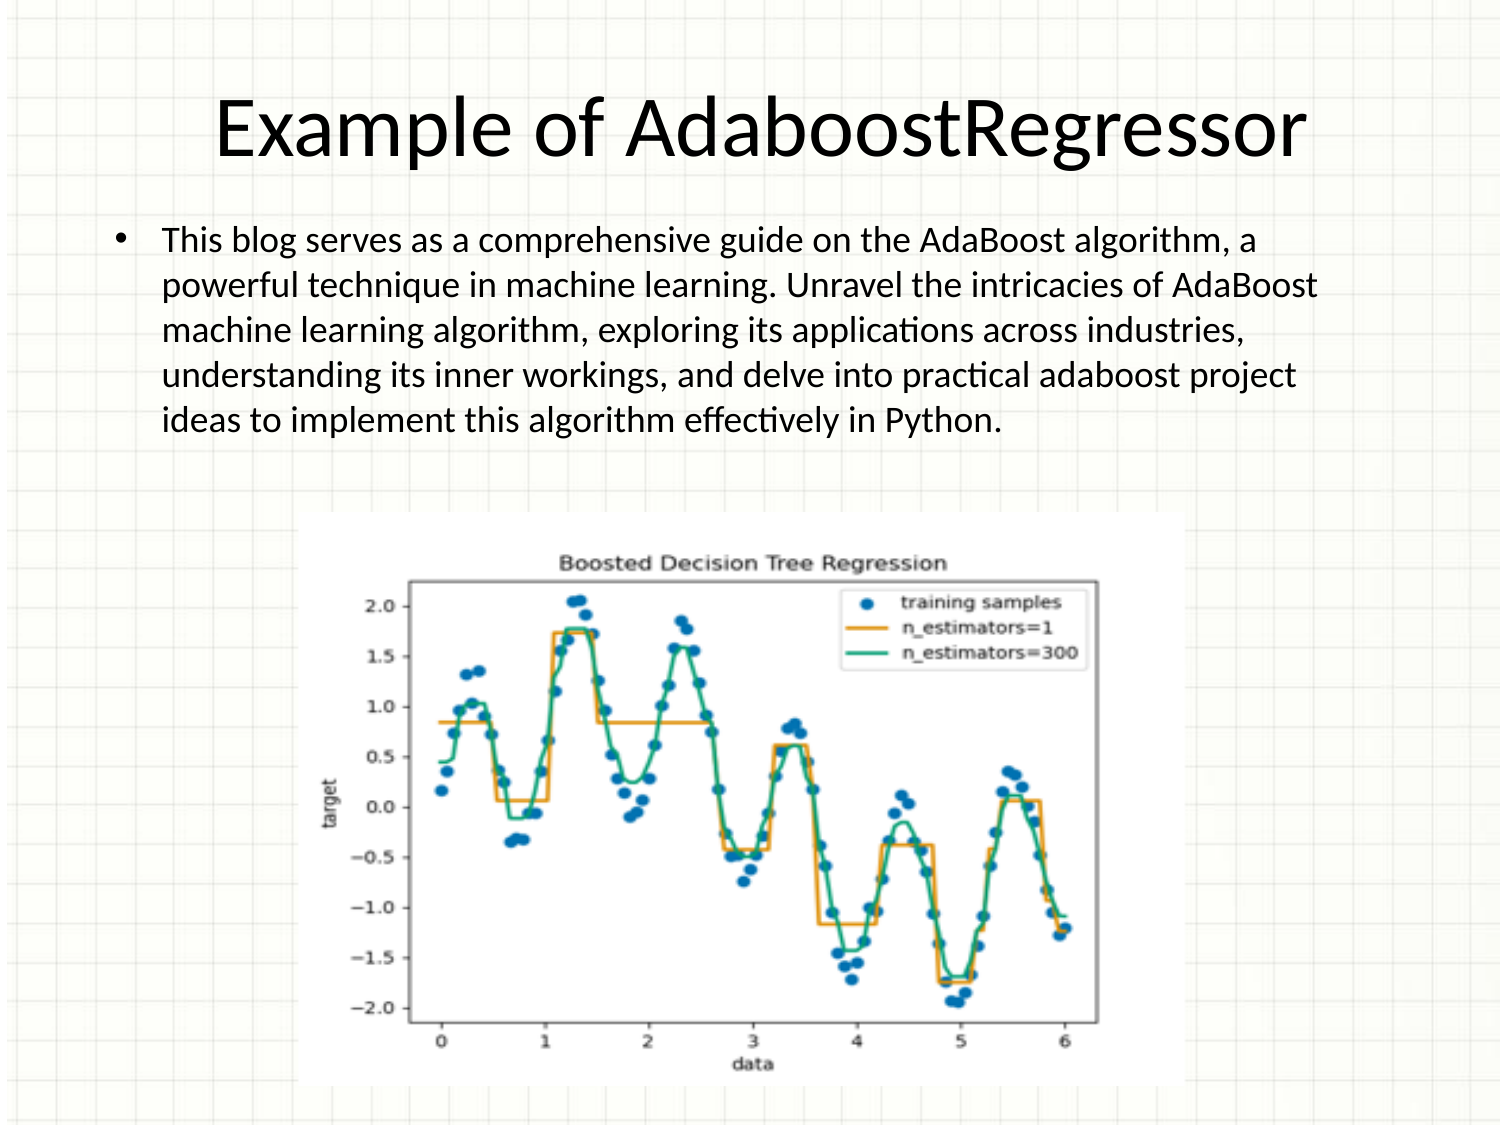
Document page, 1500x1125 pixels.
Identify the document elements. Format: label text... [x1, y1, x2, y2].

text_box This blog serves as a comprehensive guide on the AdaBoost algorithm, a powerful technique in machine learning. Unravel the intricacies of AdaBoost machine learning algorithm, exploring its applications across industries, understanding its inner workings, and delve into practical adaboost project ideas to implement this algorithm effectively in Python. [99, 207, 1388, 538]
picture [7, 0, 1500, 1125]
text_box Example of AdaboostRegressor [199, 62, 1338, 207]
